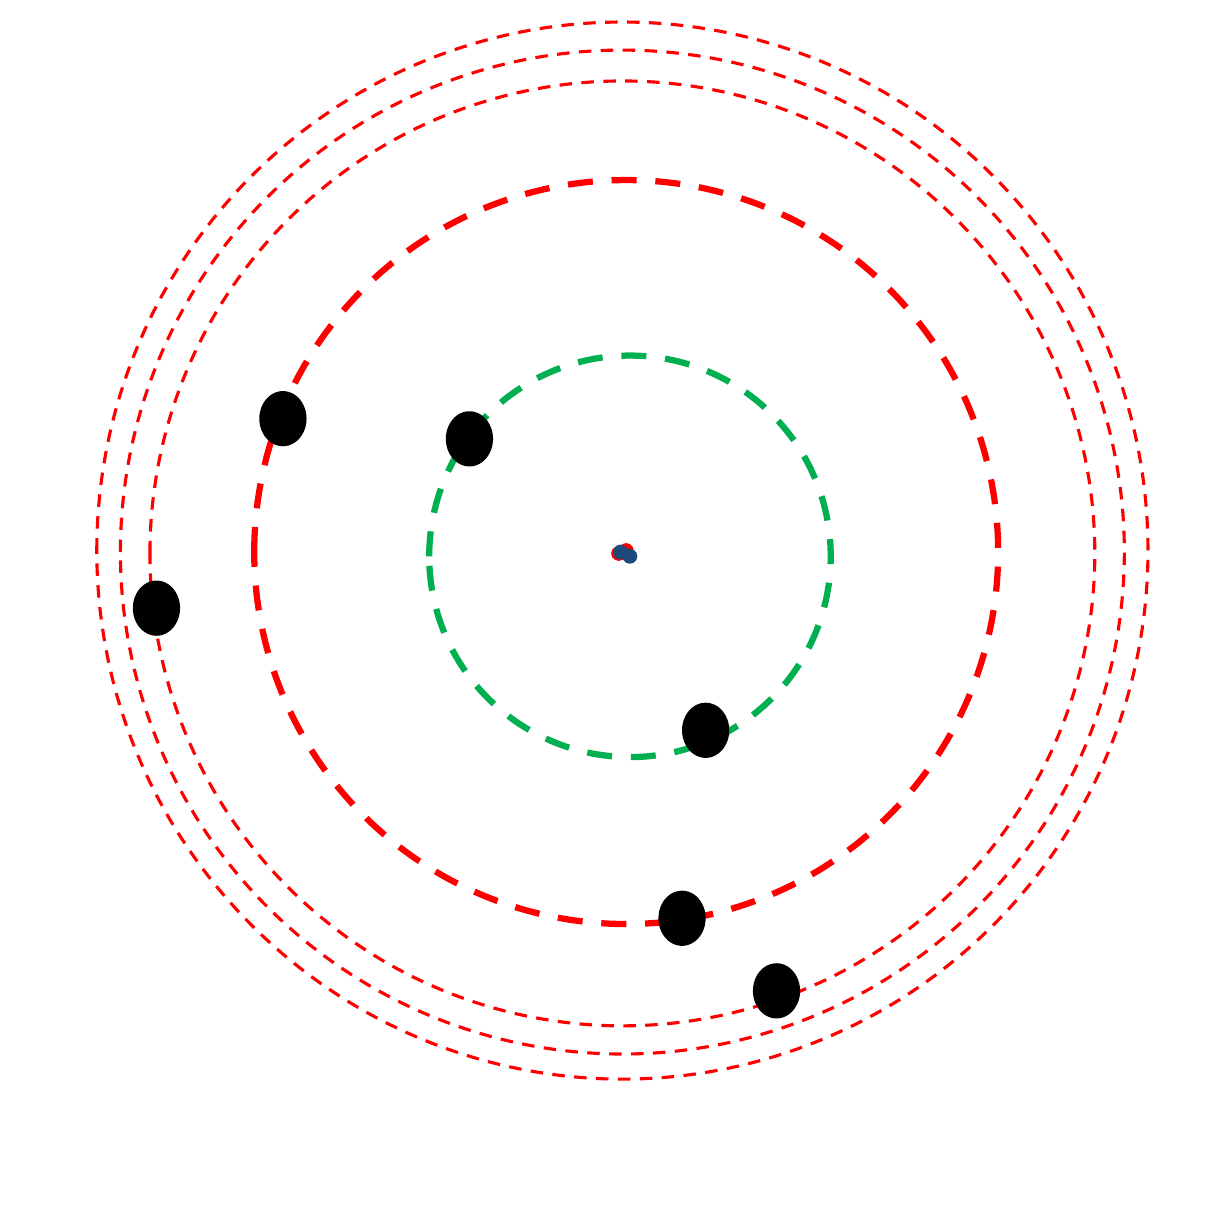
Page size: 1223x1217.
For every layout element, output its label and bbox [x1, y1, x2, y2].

text_box [94, 19, 1151, 1082]
text_box [750, 961, 803, 1021]
text_box [130, 578, 183, 638]
text_box [118, 47, 1127, 1057]
